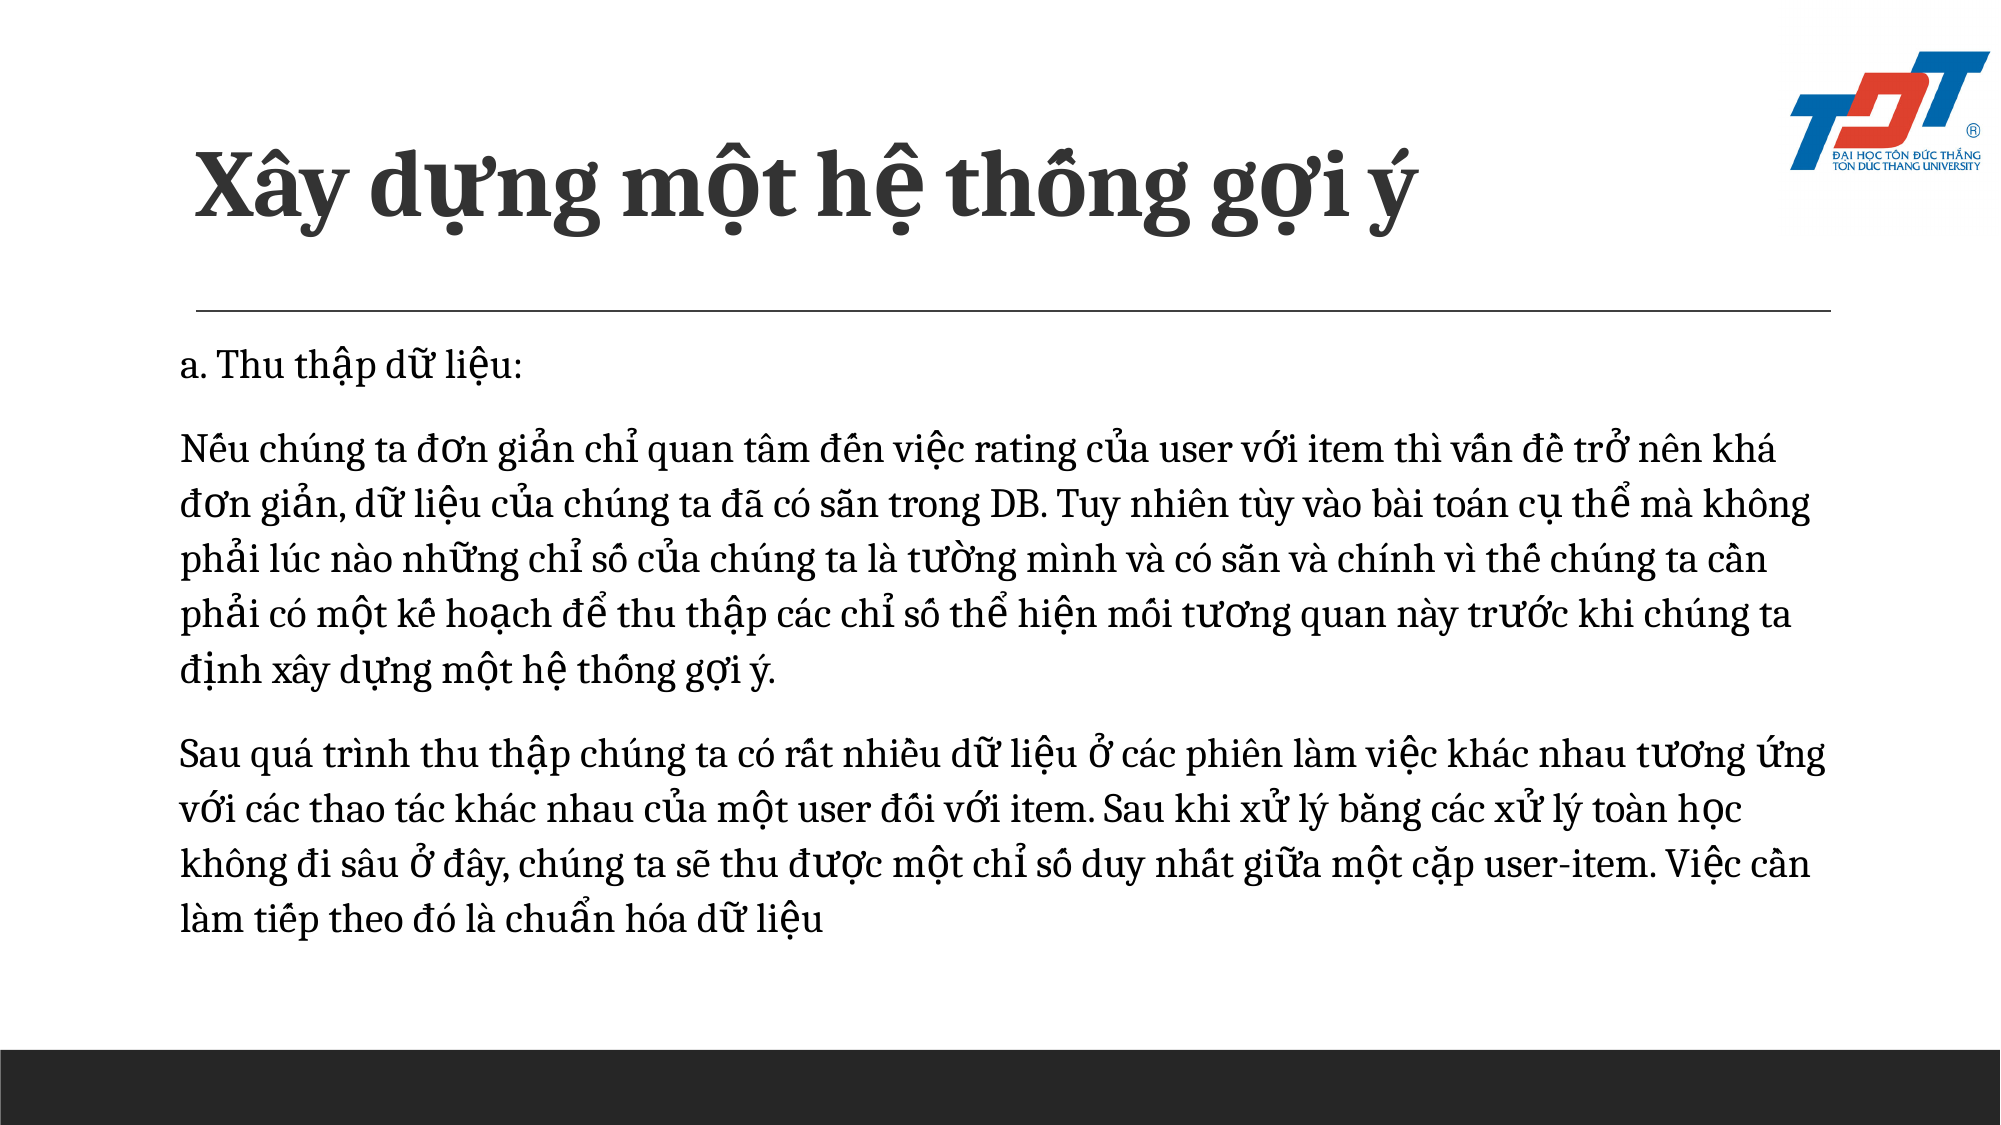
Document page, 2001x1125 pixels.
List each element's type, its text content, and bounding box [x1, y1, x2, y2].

title Xây dựng một hệ thống gợi ý [180, 79, 1779, 245]
picture [1777, 0, 1999, 237]
list a. Thu thập dữ liệu: Nếu chúng ta đơn giản chỉ quan tâm đến việc rating của user với item thì vấn đề trở nên khá đơn giản, dữ liệu của chúng ta đã có sẵn trong DB. Tuy nhiên tùy vào bài toán cụ thể mà không phải lúc nào những chỉ số của chúng ta là tường mình và có sẵn và chính vì thế chúng ta cần phải có một kế hoạch để thu thập các chỉ số thể hiện mối tương quan này trước khi chúng ta định xây dựng một hệ thống gợi ý. Sau quá trình thu thập chúng ta có rất nhiều dữ liệu ở các phiên làm việc khác nhau tương ứng với các thao tác khác nhau của một user đối với item. Sau khi xử lý bằng các xử lý toàn học không đi sâu ở đây, chúng ta sẽ thu được một chỉ số duy nhất giữa một cặp user-item. Việc cần làm tiếp theo đó là chuẩn hóa dữ liệu [180, 324, 1830, 1046]
